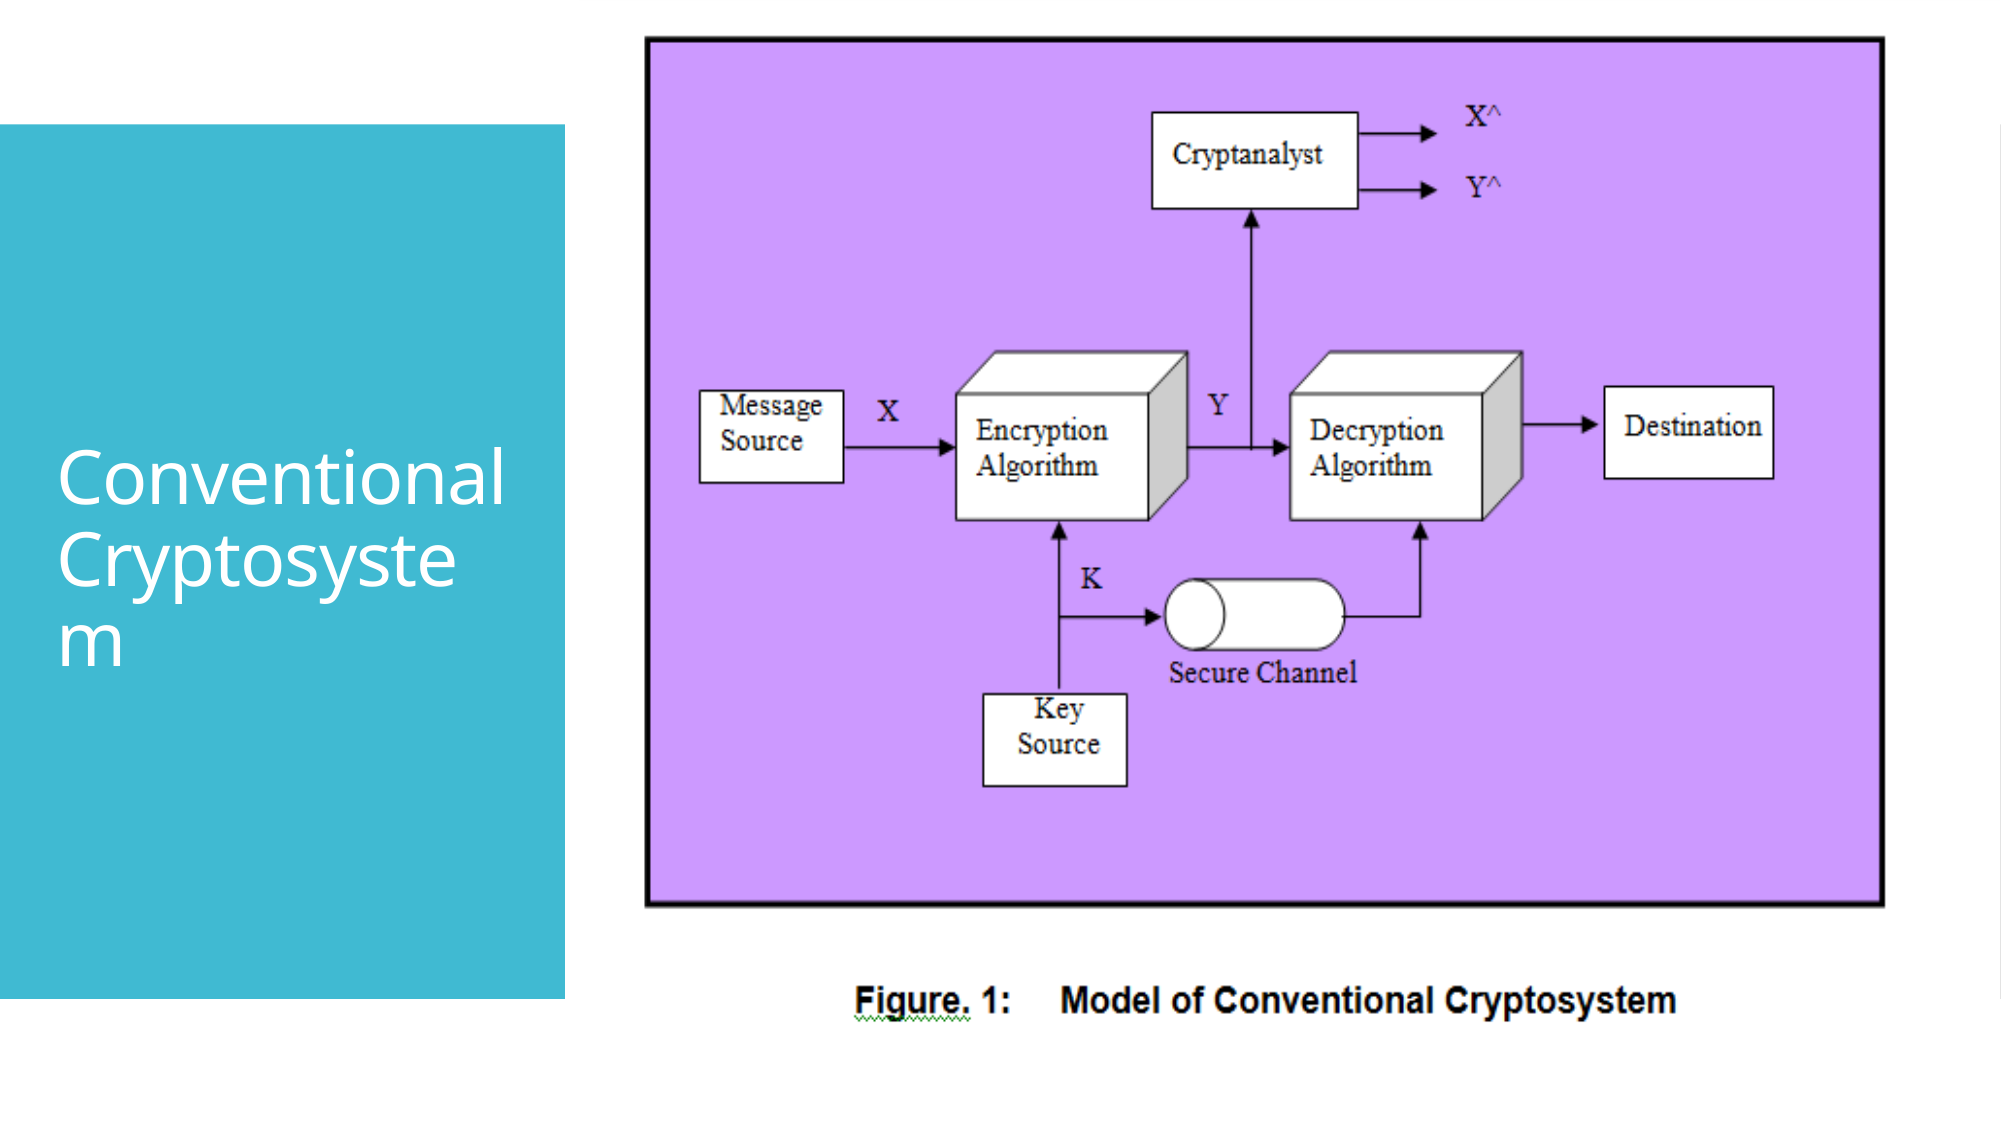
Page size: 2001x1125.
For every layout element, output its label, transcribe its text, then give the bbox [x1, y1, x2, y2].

title Conventional Cryptosystem [41, 184, 525, 940]
picture [579, 0, 2000, 1066]
